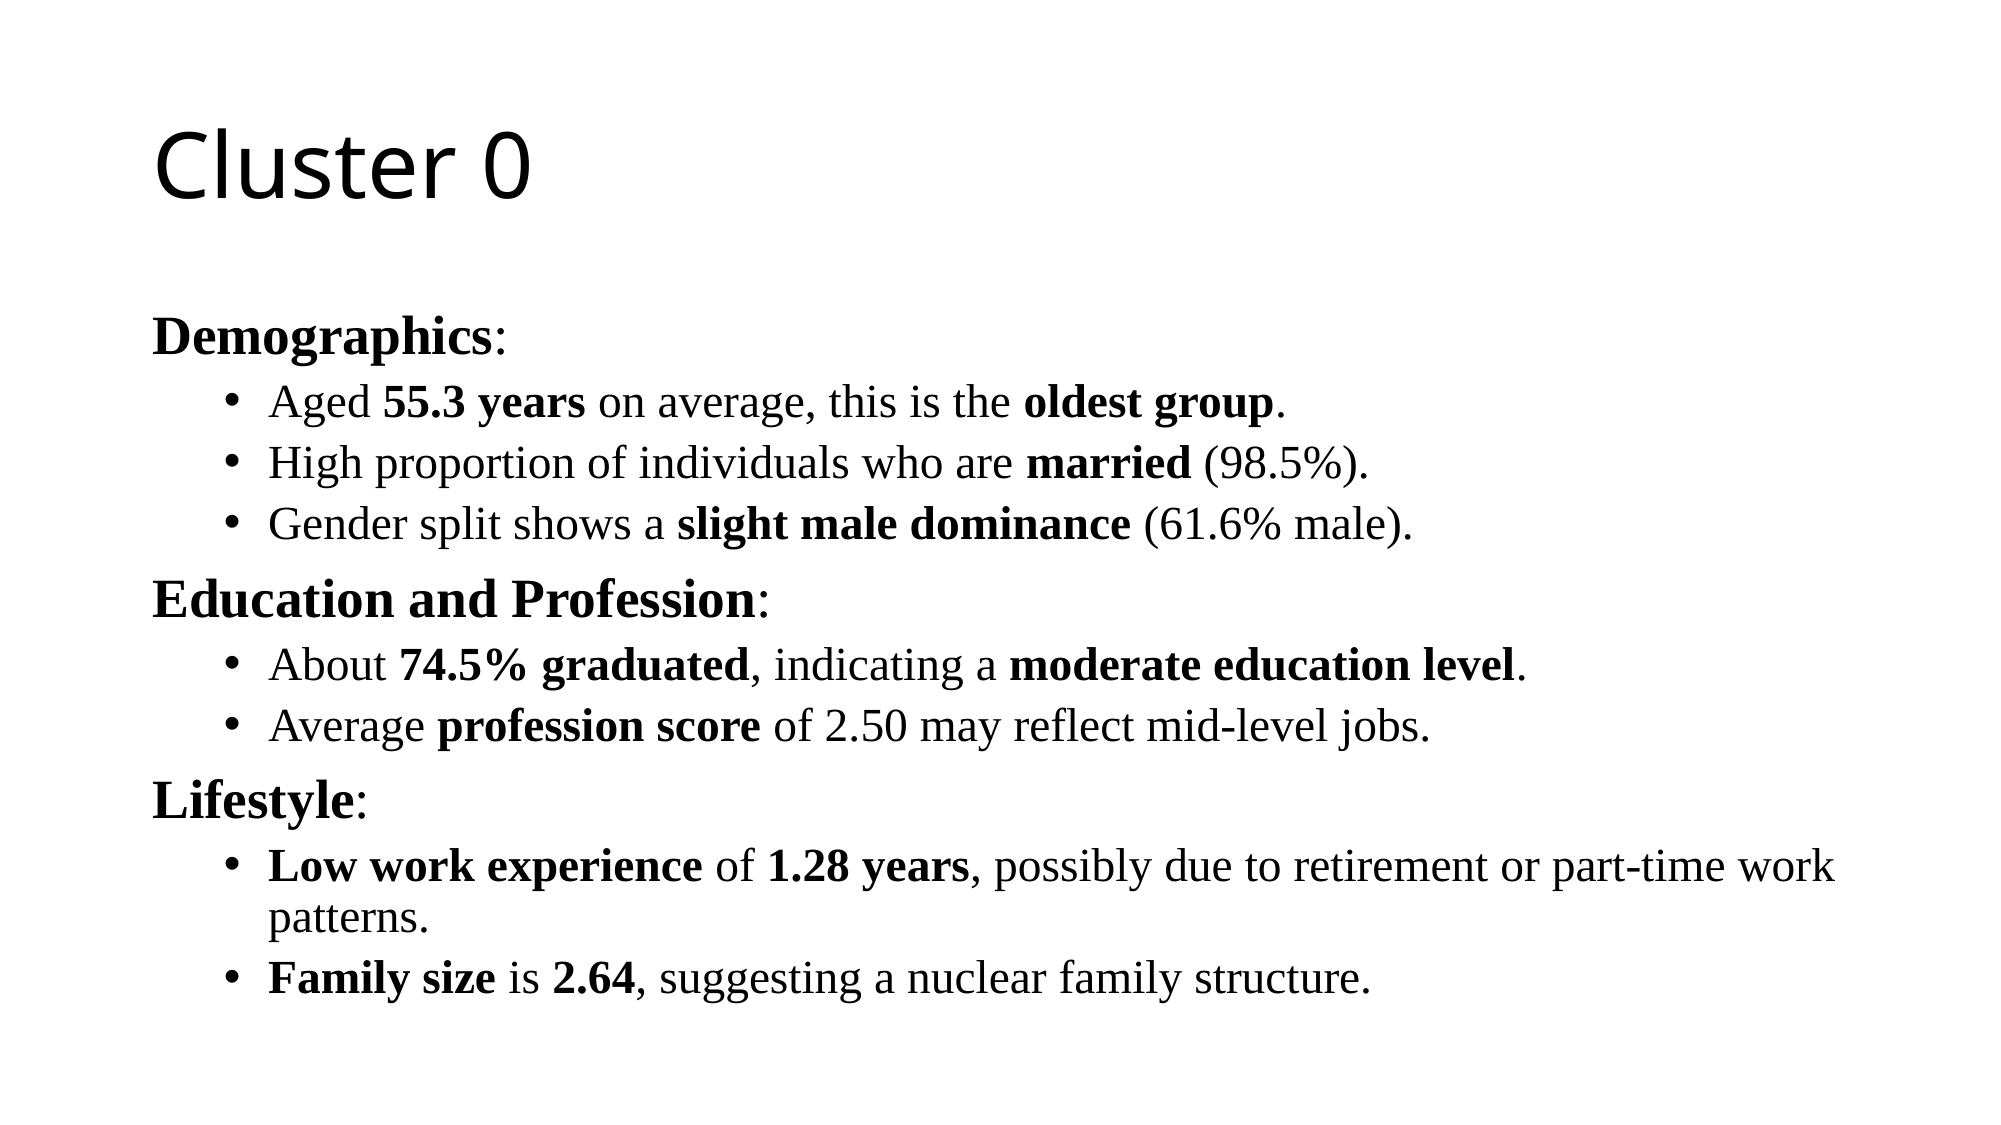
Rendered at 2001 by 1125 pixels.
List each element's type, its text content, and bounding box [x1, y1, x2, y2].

title Cluster 0 [137, 59, 1863, 278]
list Demographics: Aged 55.3 years on average, this is the oldest group. High proportion of individuals who are married (98.5%). Gender split shows a slight male dominance (61.6% male). Education and Profession: About 74.5% graduated, indicating a moderate education level. Average profession score of 2.50 may reflect mid-level jobs. Lifestyle: Low work experience of 1.28 years, possibly due to retirement or part-time work patterns. Family size is 2.64, suggesting a nuclear family structure. [137, 299, 1863, 1014]
